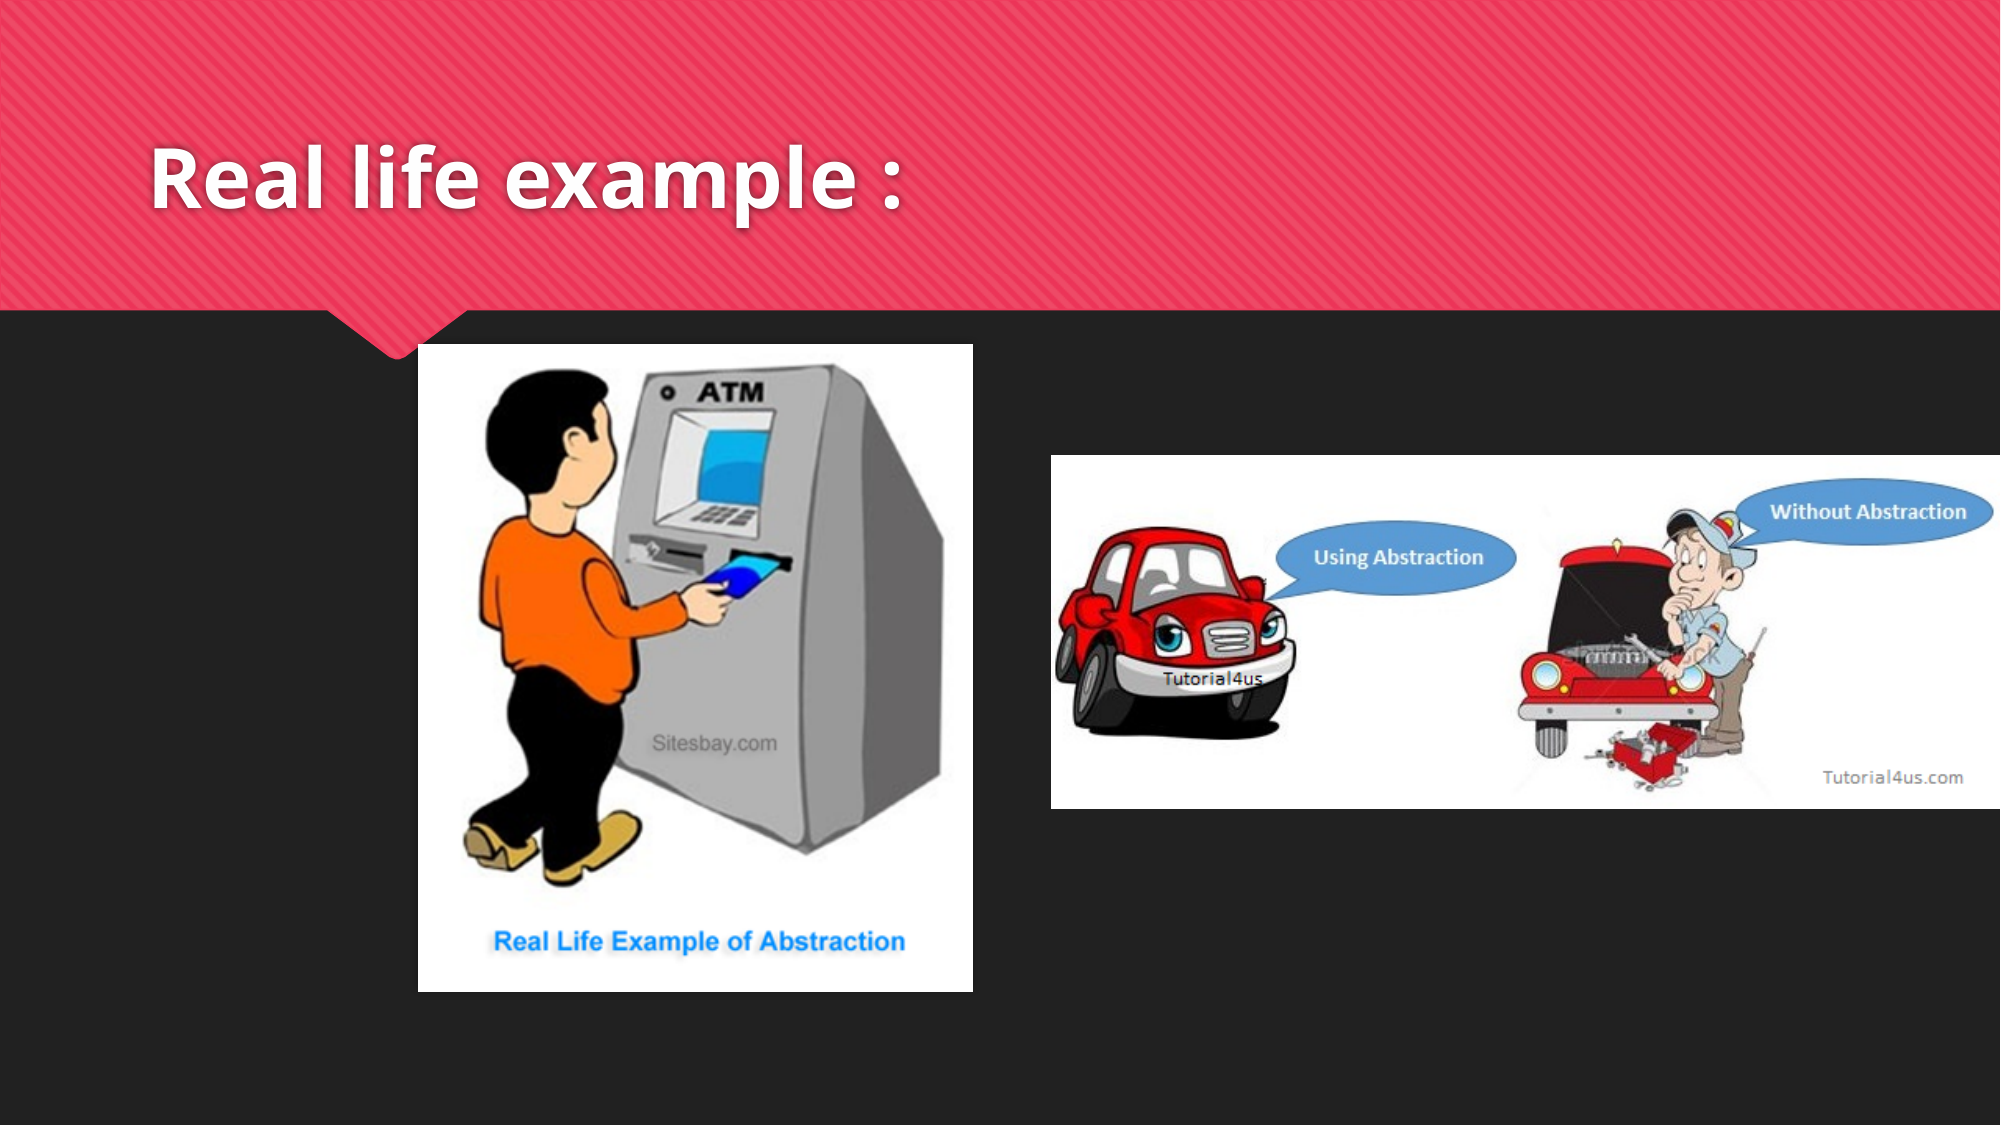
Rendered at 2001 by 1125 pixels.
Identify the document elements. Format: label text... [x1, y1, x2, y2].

title Real life example : [132, 73, 1868, 233]
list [418, 344, 973, 992]
picture [1051, 455, 2000, 809]
